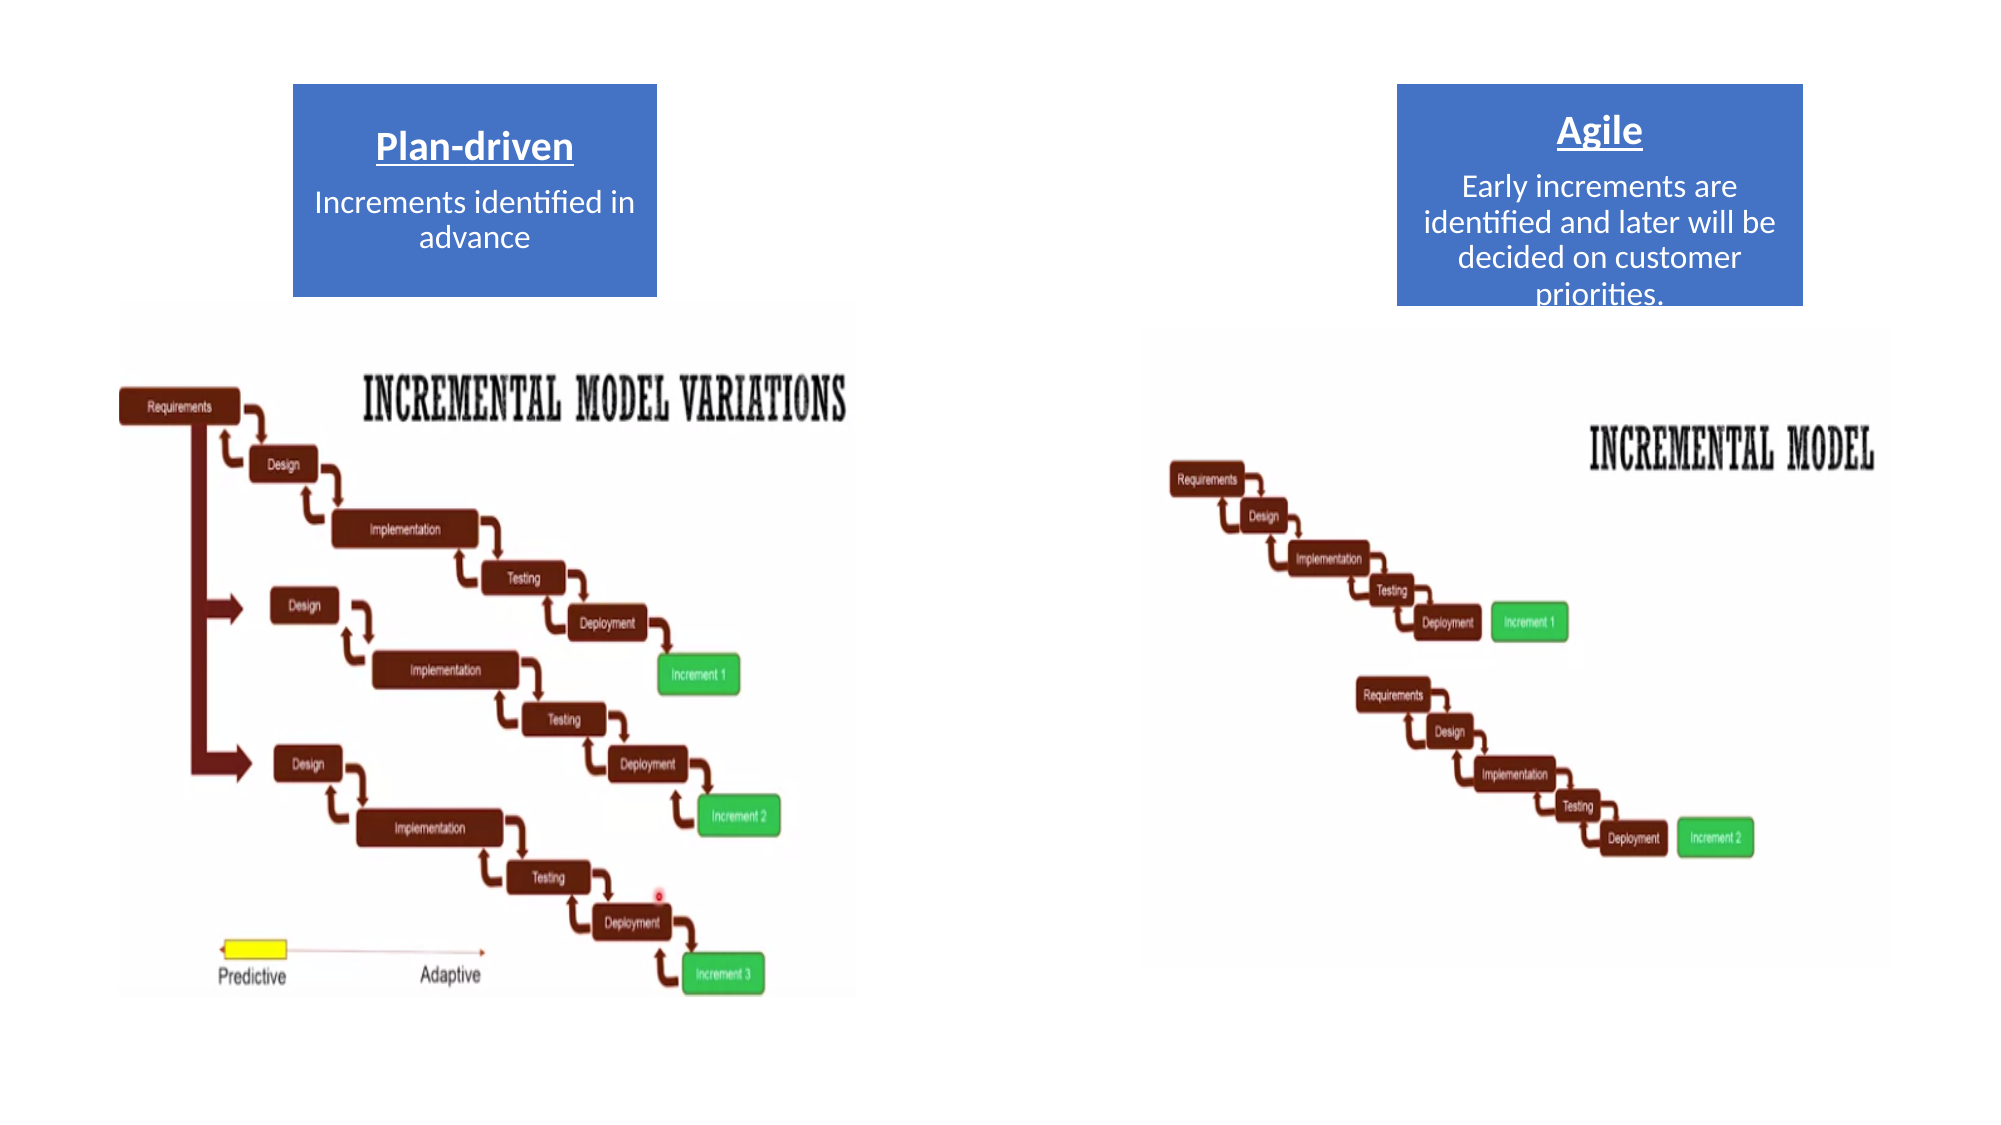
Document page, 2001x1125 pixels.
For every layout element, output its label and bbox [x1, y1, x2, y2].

text_box [1396, 82, 1804, 308]
picture [119, 300, 856, 997]
picture [1142, 329, 1890, 968]
text_box [291, 82, 659, 299]
